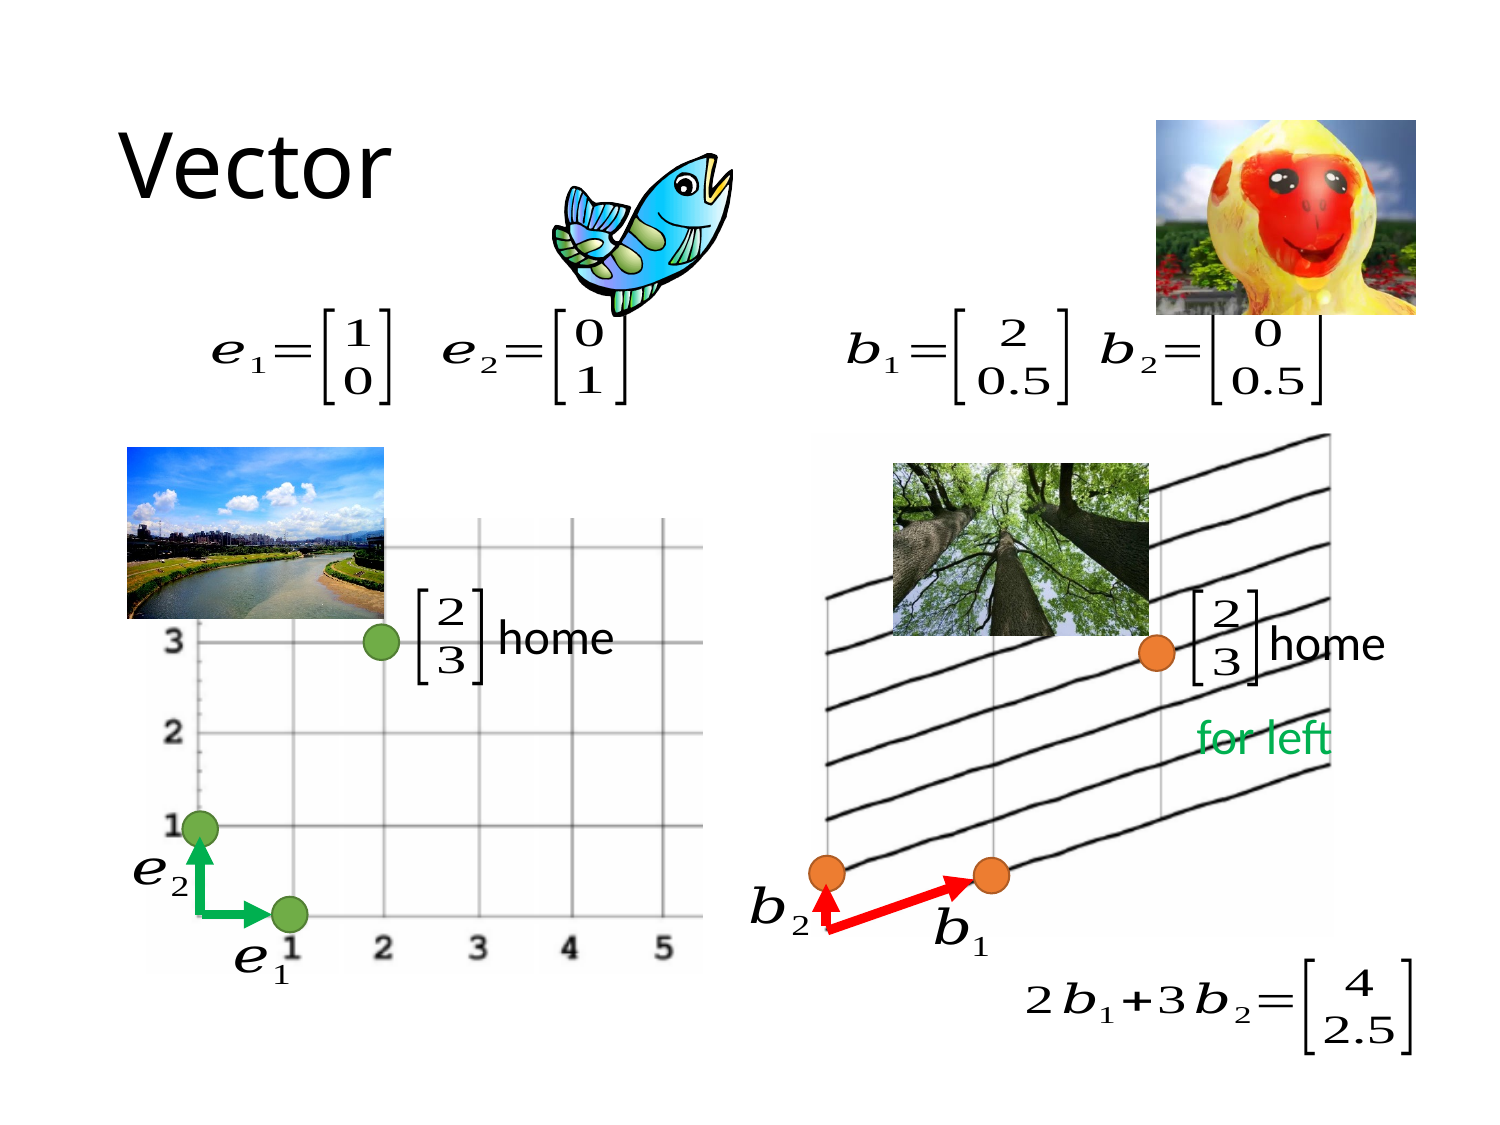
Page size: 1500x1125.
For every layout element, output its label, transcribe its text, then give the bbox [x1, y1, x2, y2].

picture [127, 447, 704, 977]
picture [552, 153, 733, 317]
title Vector [103, 59, 1397, 278]
text_box home [1355, 602, 1418, 678]
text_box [827, 879, 974, 931]
picture [793, 433, 1355, 940]
picture [1156, 120, 1416, 315]
